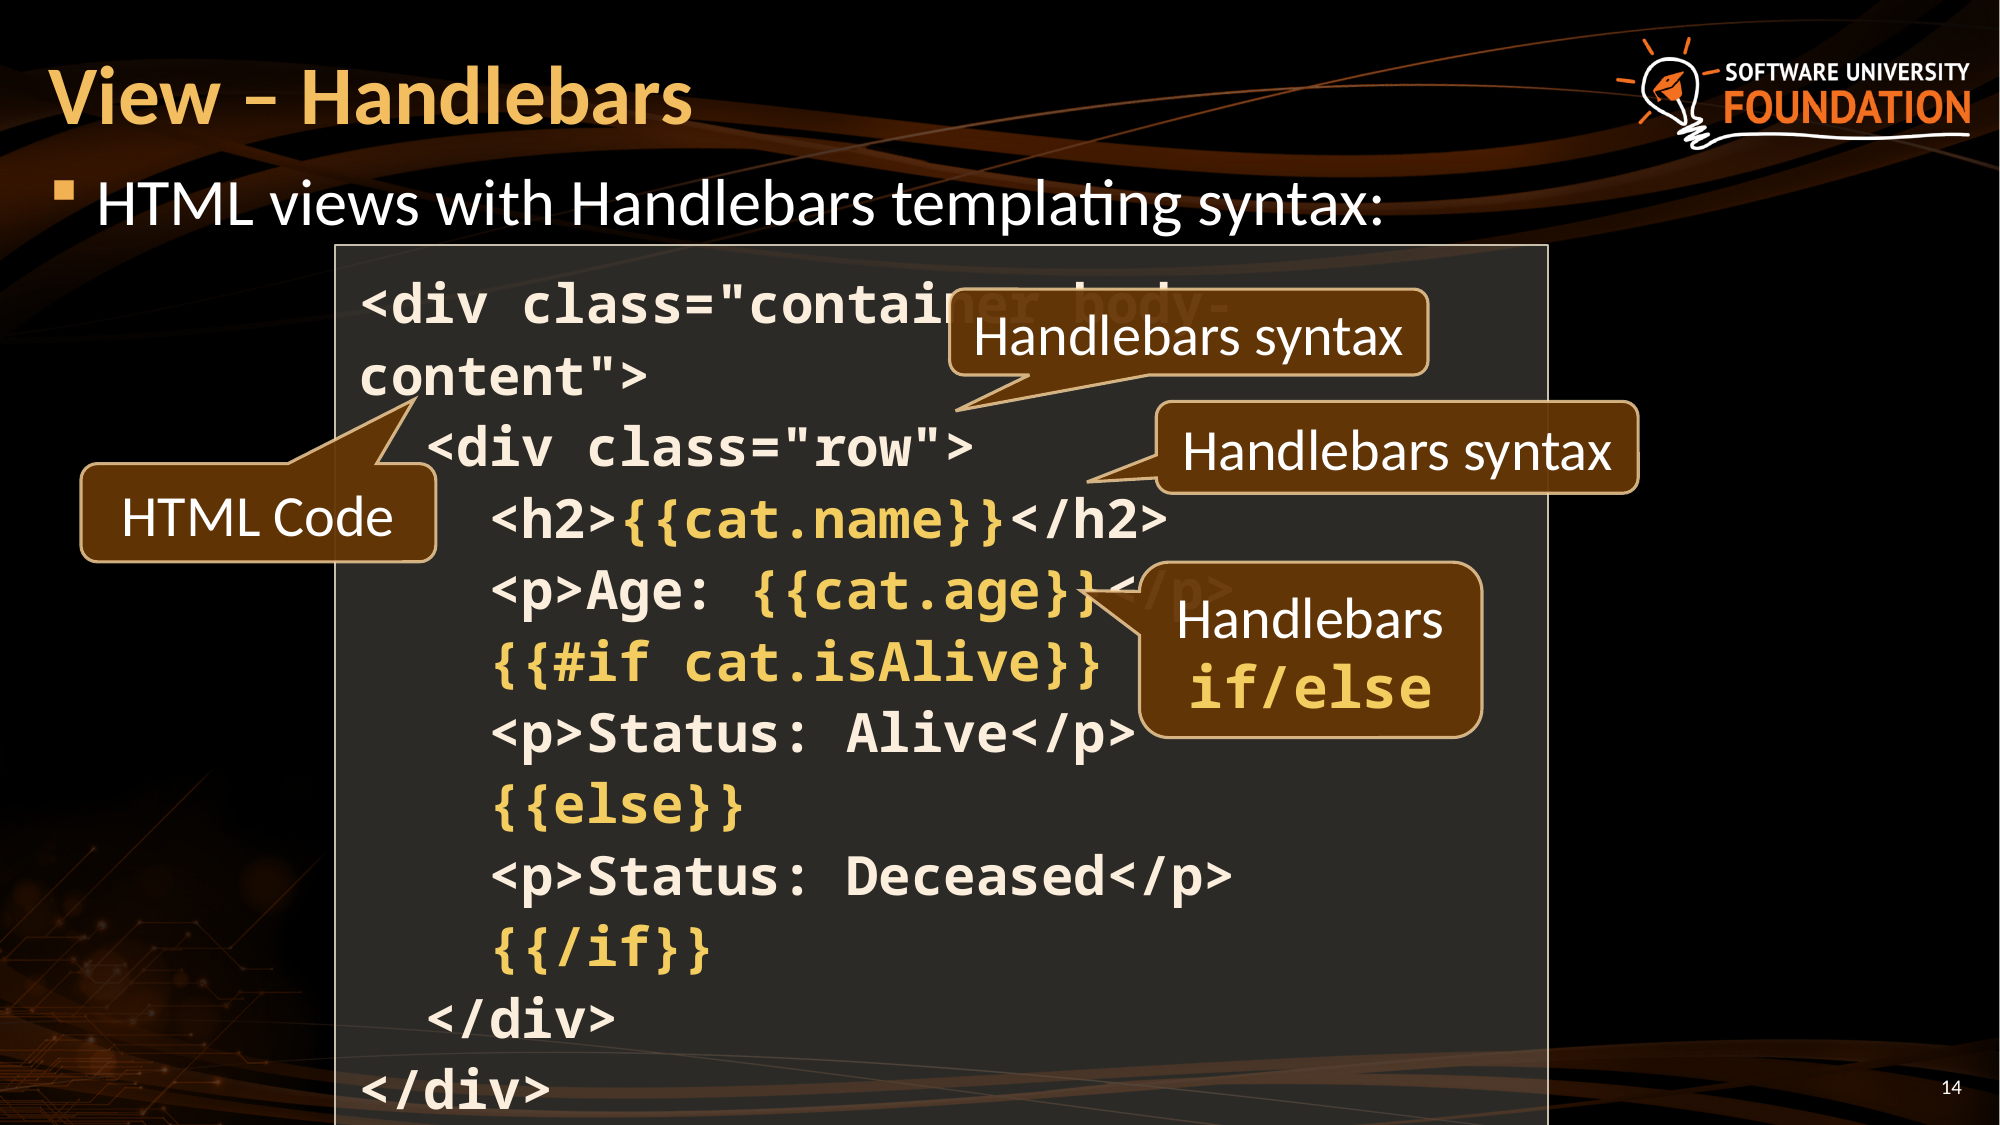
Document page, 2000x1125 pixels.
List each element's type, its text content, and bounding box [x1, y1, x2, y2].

slide_number 14 [1897, 1070, 1968, 1103]
text_box Handlebars syntax [1086, 400, 1640, 495]
text_box <div class="container body-content"> <div class="row"> <h2>{{cat.name}}</h2> <p>Age: {{cat.age}}</p> {{#if cat.isAlive}} <p>Status: Alive</p> {{else}} <p>Status: Deceased</p> {{/if}} </div> </div> [335, 246, 1548, 1125]
text_box Handlebars if/else [1077, 561, 1484, 739]
picture [0, 0, 2000, 1125]
text_box HTML Code [79, 396, 437, 563]
title View – Handlebars [30, 6, 1602, 189]
text_box Handlebars syntax [948, 287, 1430, 412]
list HTML views with Handlebars templating syntax: [31, 149, 1968, 246]
